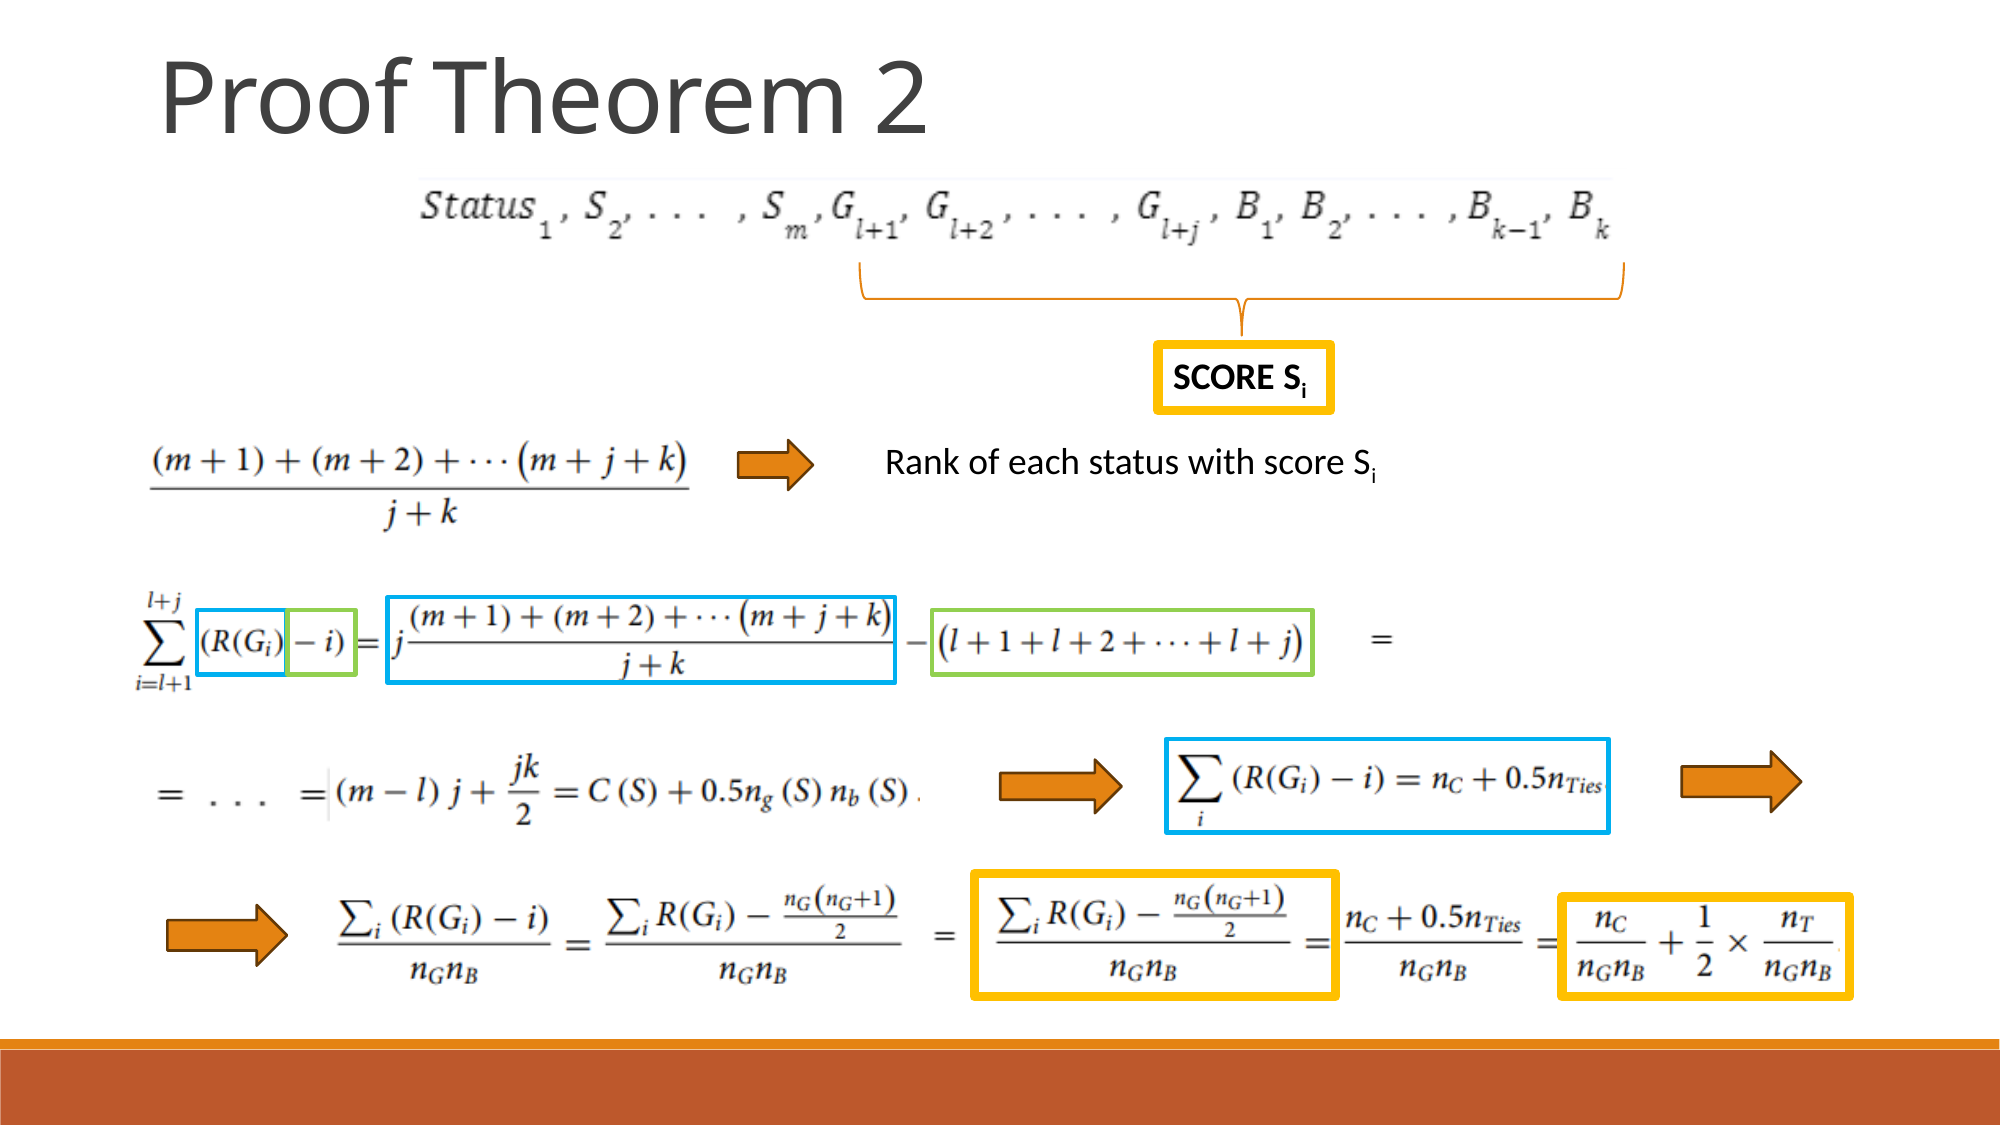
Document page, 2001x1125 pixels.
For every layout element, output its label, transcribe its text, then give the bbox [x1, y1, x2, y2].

text_box [1680, 750, 1803, 814]
picture [127, 576, 1328, 700]
text_box [998, 758, 1123, 815]
text_box [736, 438, 815, 492]
text_box Proof Theorem 2 [142, 26, 1143, 162]
text_box [951, 863, 1066, 893]
text_box [973, 872, 979, 894]
text_box [166, 903, 288, 967]
picture [979, 871, 1840, 1000]
picture [1170, 742, 1605, 829]
picture [320, 873, 905, 1000]
text_box Rank of each status with score Si [870, 429, 1400, 496]
picture [142, 425, 694, 546]
text_box [973, 980, 977, 998]
text_box [858, 269, 1625, 337]
picture [417, 166, 1628, 262]
text_box SCORE Si [1158, 344, 1331, 411]
picture [930, 896, 974, 972]
picture [1368, 600, 1411, 676]
picture [153, 751, 921, 839]
